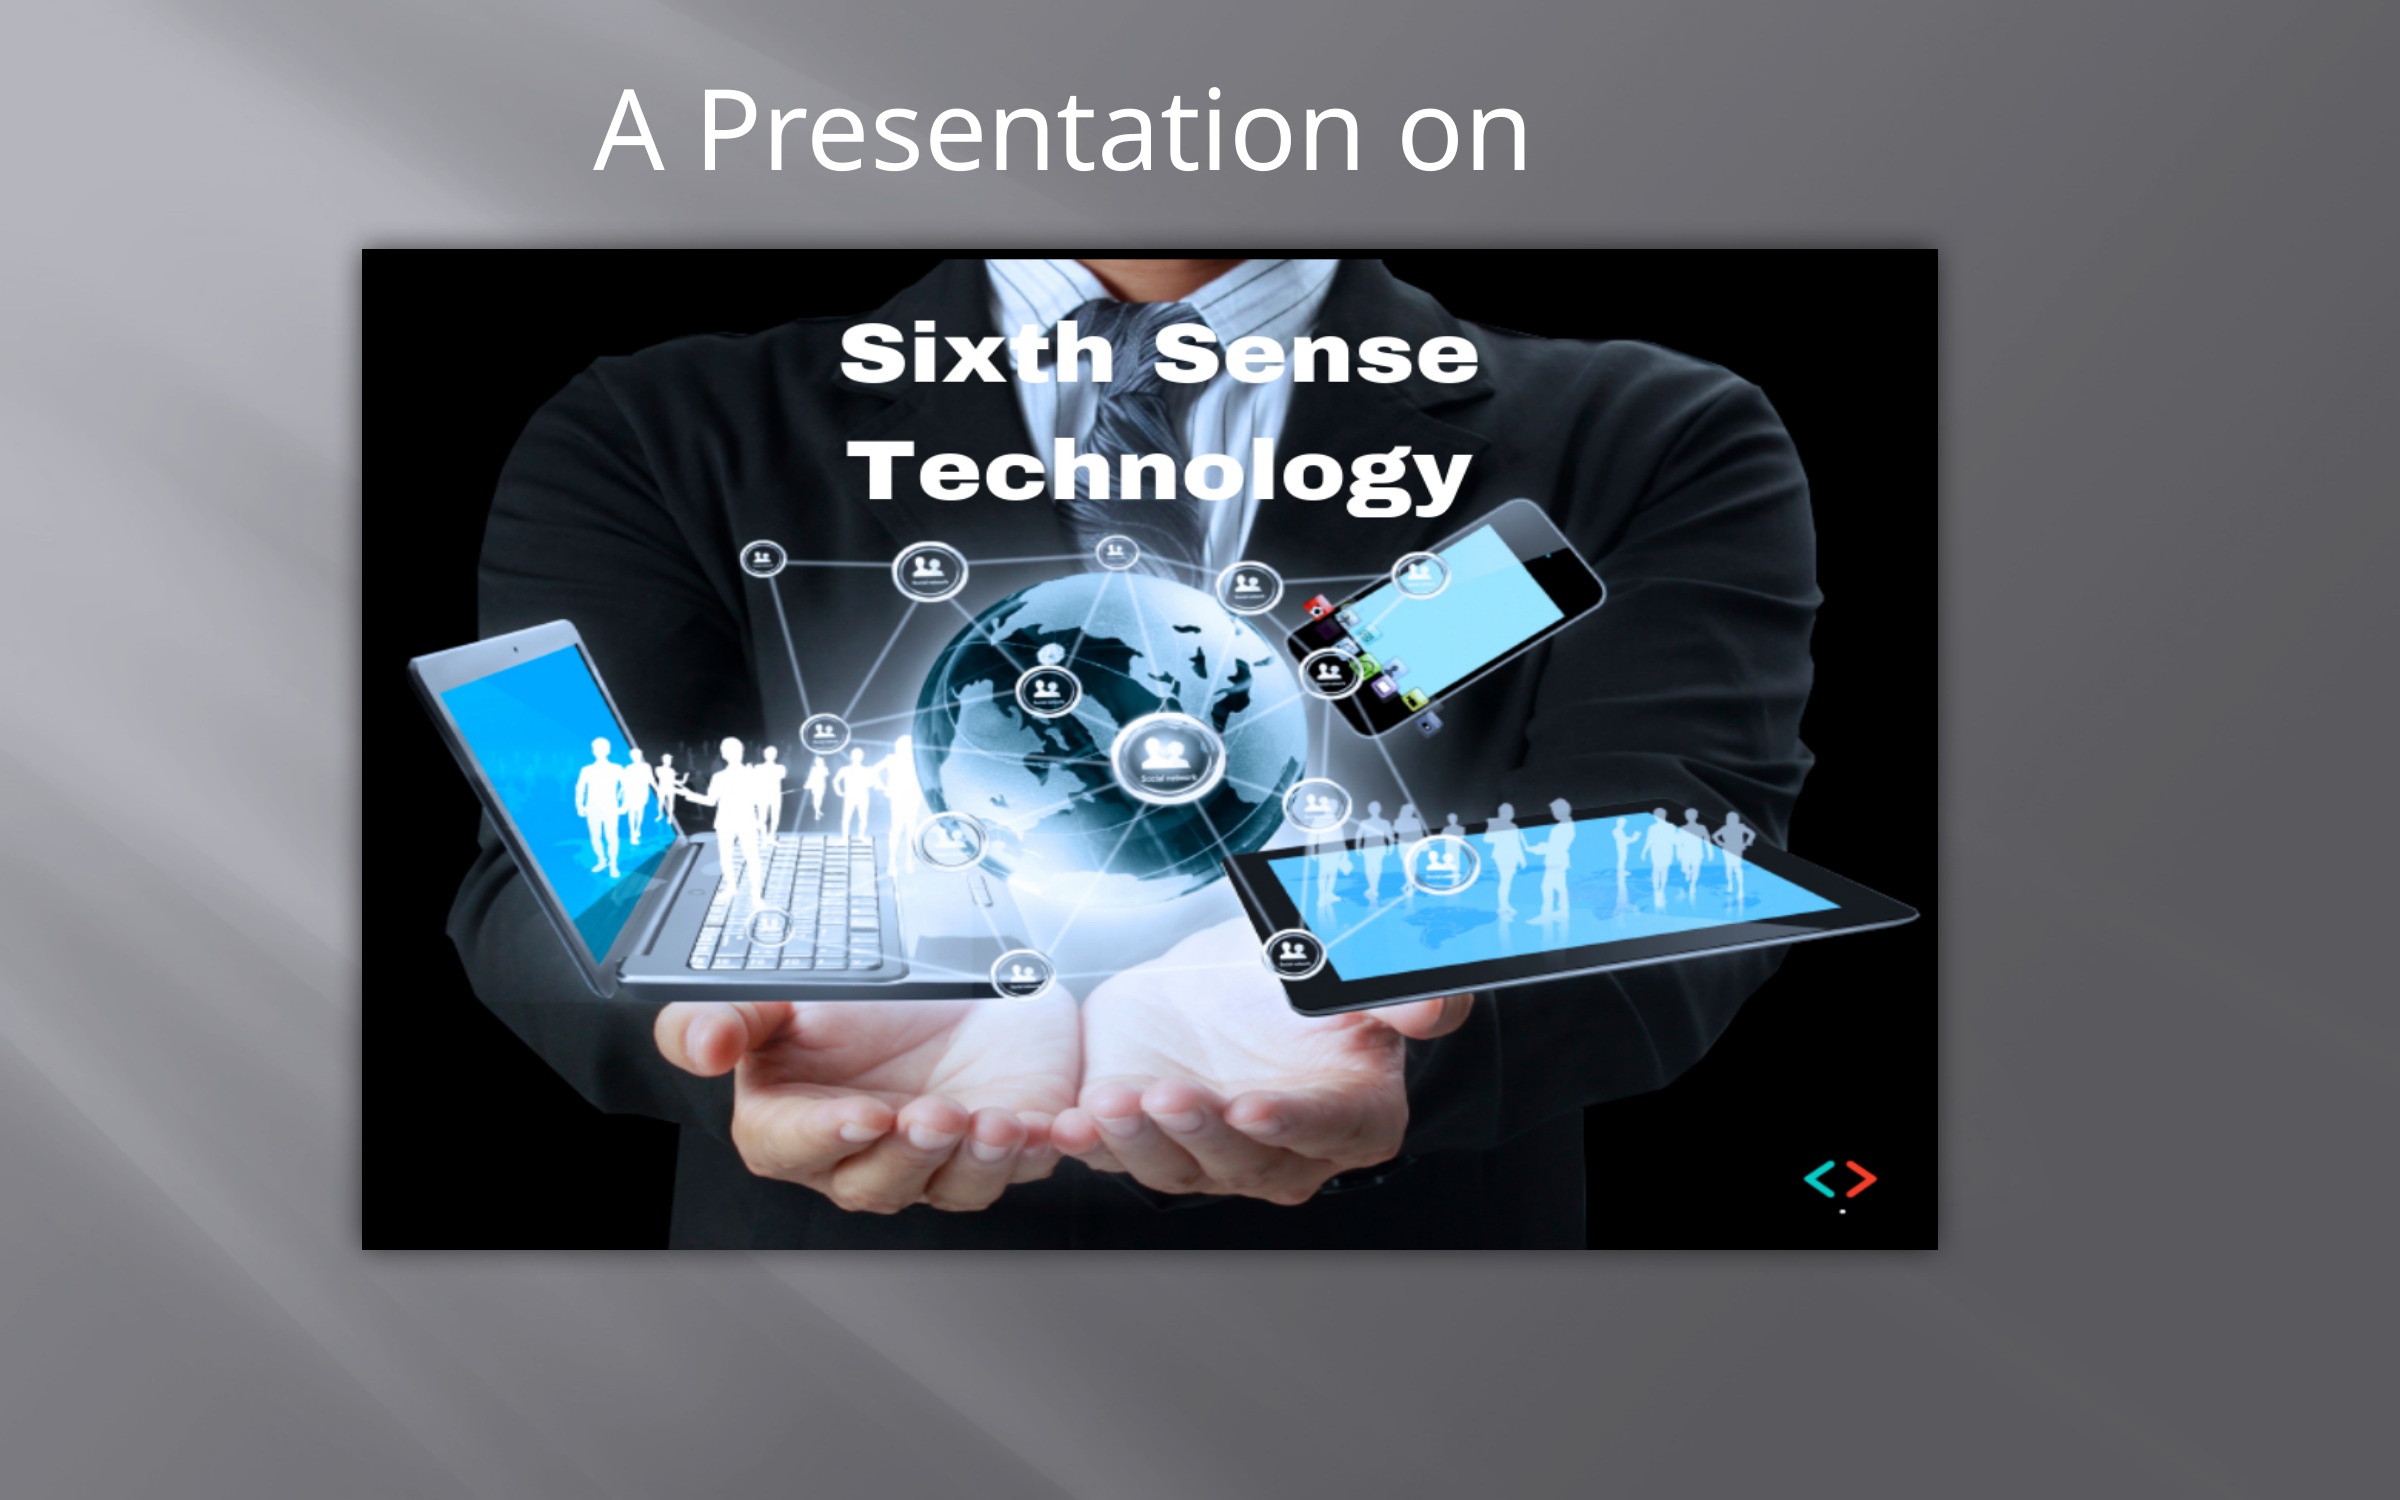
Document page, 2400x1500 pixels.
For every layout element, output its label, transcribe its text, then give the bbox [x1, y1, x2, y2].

picture [362, 249, 1938, 1251]
text_box A Presentation on [262, 50, 1573, 201]
